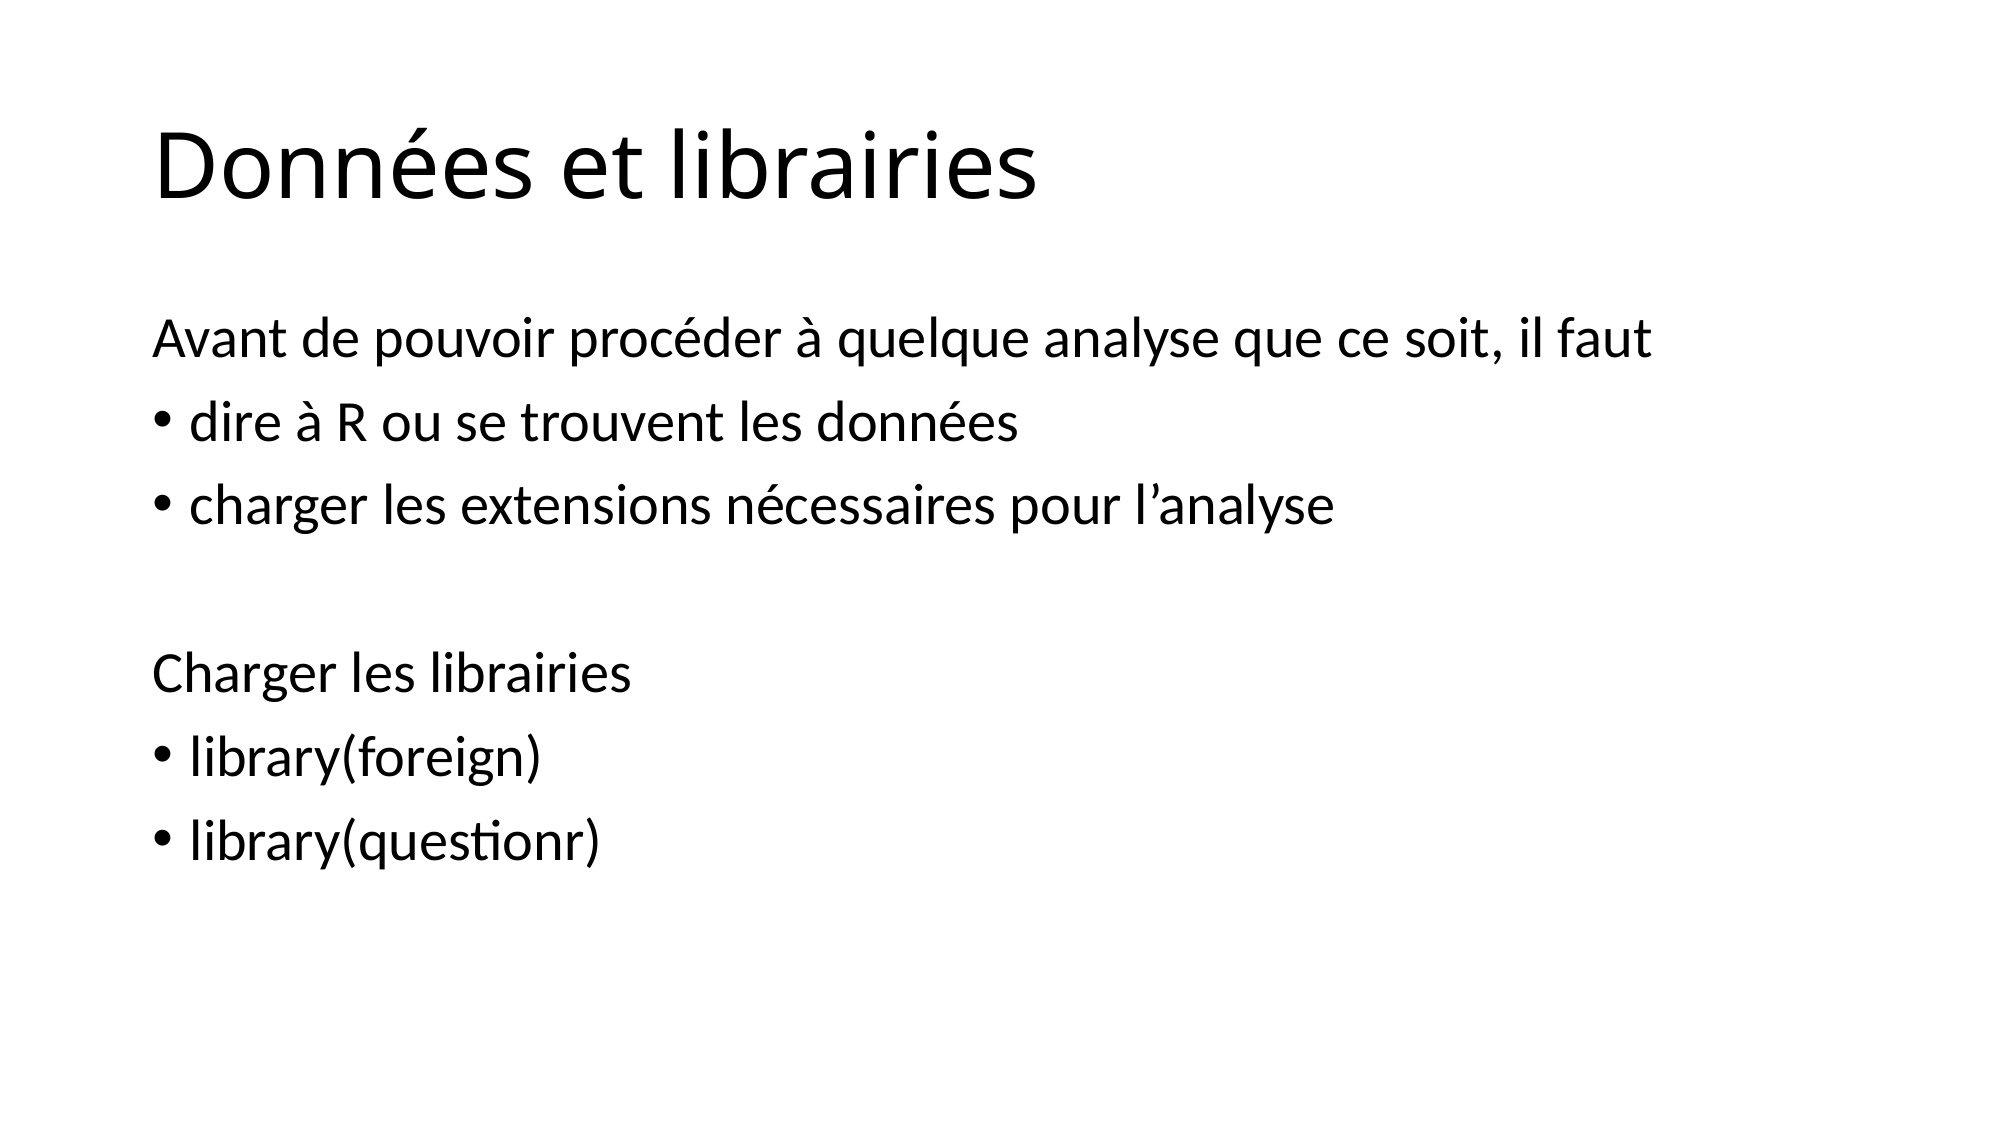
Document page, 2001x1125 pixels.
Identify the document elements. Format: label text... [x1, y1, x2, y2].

title Données et librairies [137, 59, 1863, 278]
list Avant de pouvoir procéder à quelque analyse que ce soit, il faut dire à R ou se trouvent les données charger les extensions nécessaires pour l’analyse Charger les librairies library(foreign) library(questionr) [137, 299, 1863, 1014]
